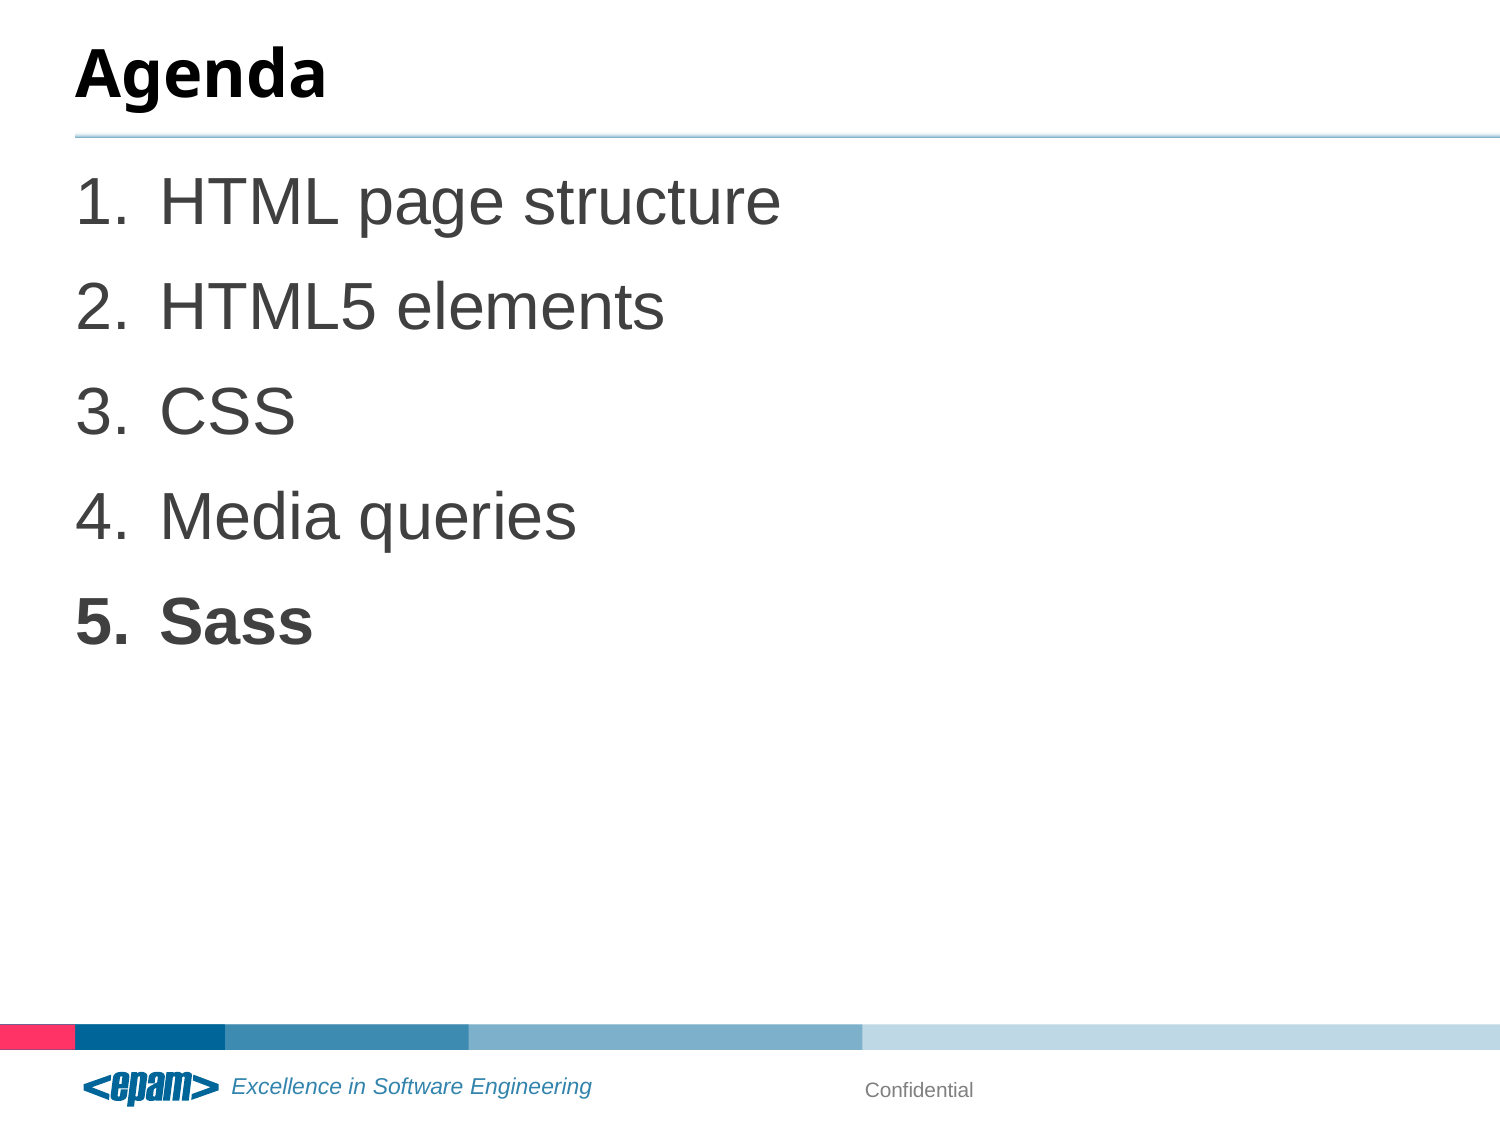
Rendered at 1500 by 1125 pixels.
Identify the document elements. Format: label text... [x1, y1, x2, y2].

footer Confidential [849, 1069, 1350, 1125]
text_box [200, 149, 1440, 1005]
list HTML page structure HTML5 elements CSS Media queries Sass [60, 149, 200, 1000]
title Agenda [75, 45, 1500, 138]
